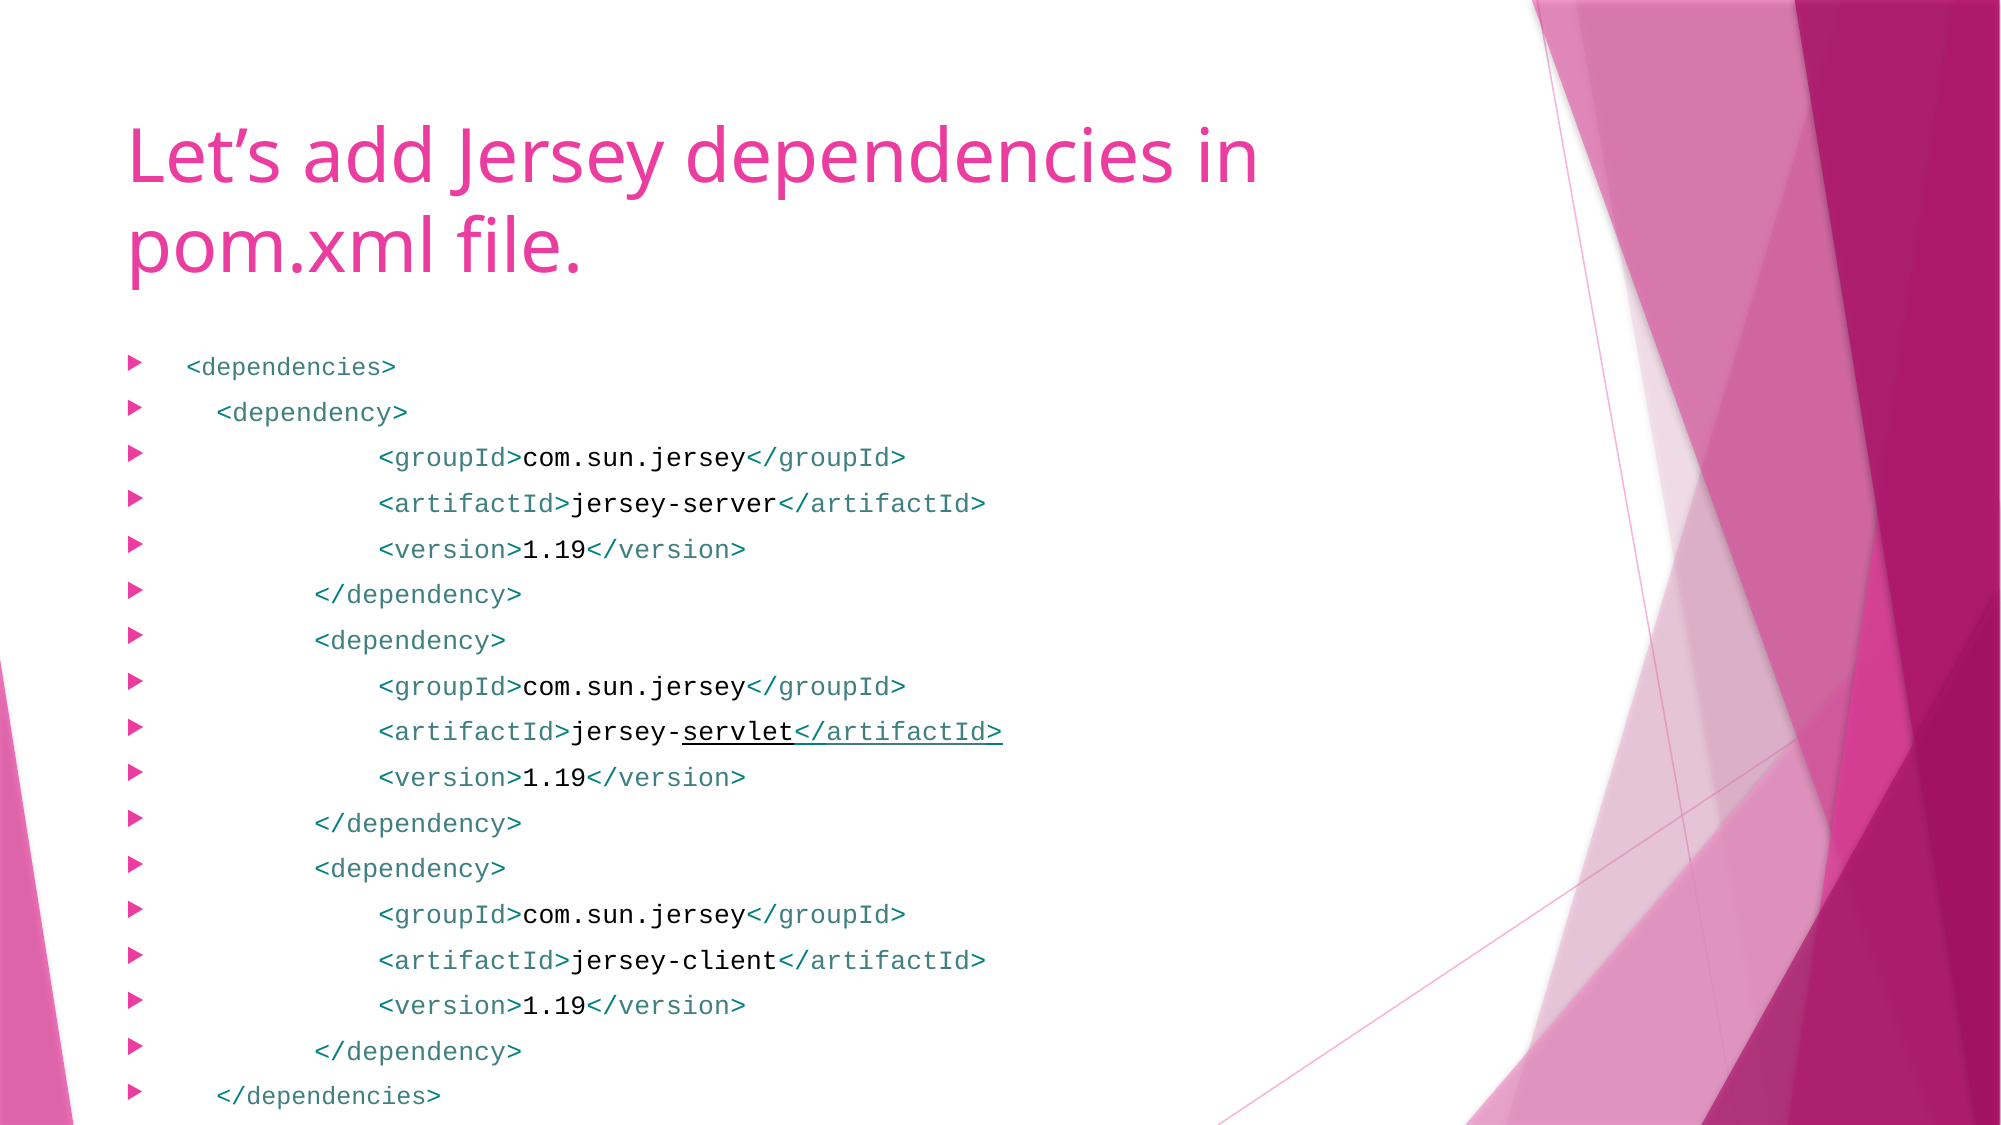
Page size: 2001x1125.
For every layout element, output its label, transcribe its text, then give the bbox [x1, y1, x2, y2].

title Let’s add Jersey dependencies in pom.xml file. [111, 99, 1522, 317]
list <dependencies> <dependency> <groupId>com.sun.jersey</groupId> <artifactId>jersey-server</artifactId> <version>1.19</version> </dependency> <dependency> <groupId>com.sun.jersey</groupId> <artifactId>jersey-servlet</artifactId> <version>1.19</version> </dependency> <dependency> <groupId>com.sun.jersey</groupId> <artifactId>jersey-client</artifactId> <version>1.19</version> </dependency> </dependencies> [111, 343, 1599, 1125]
